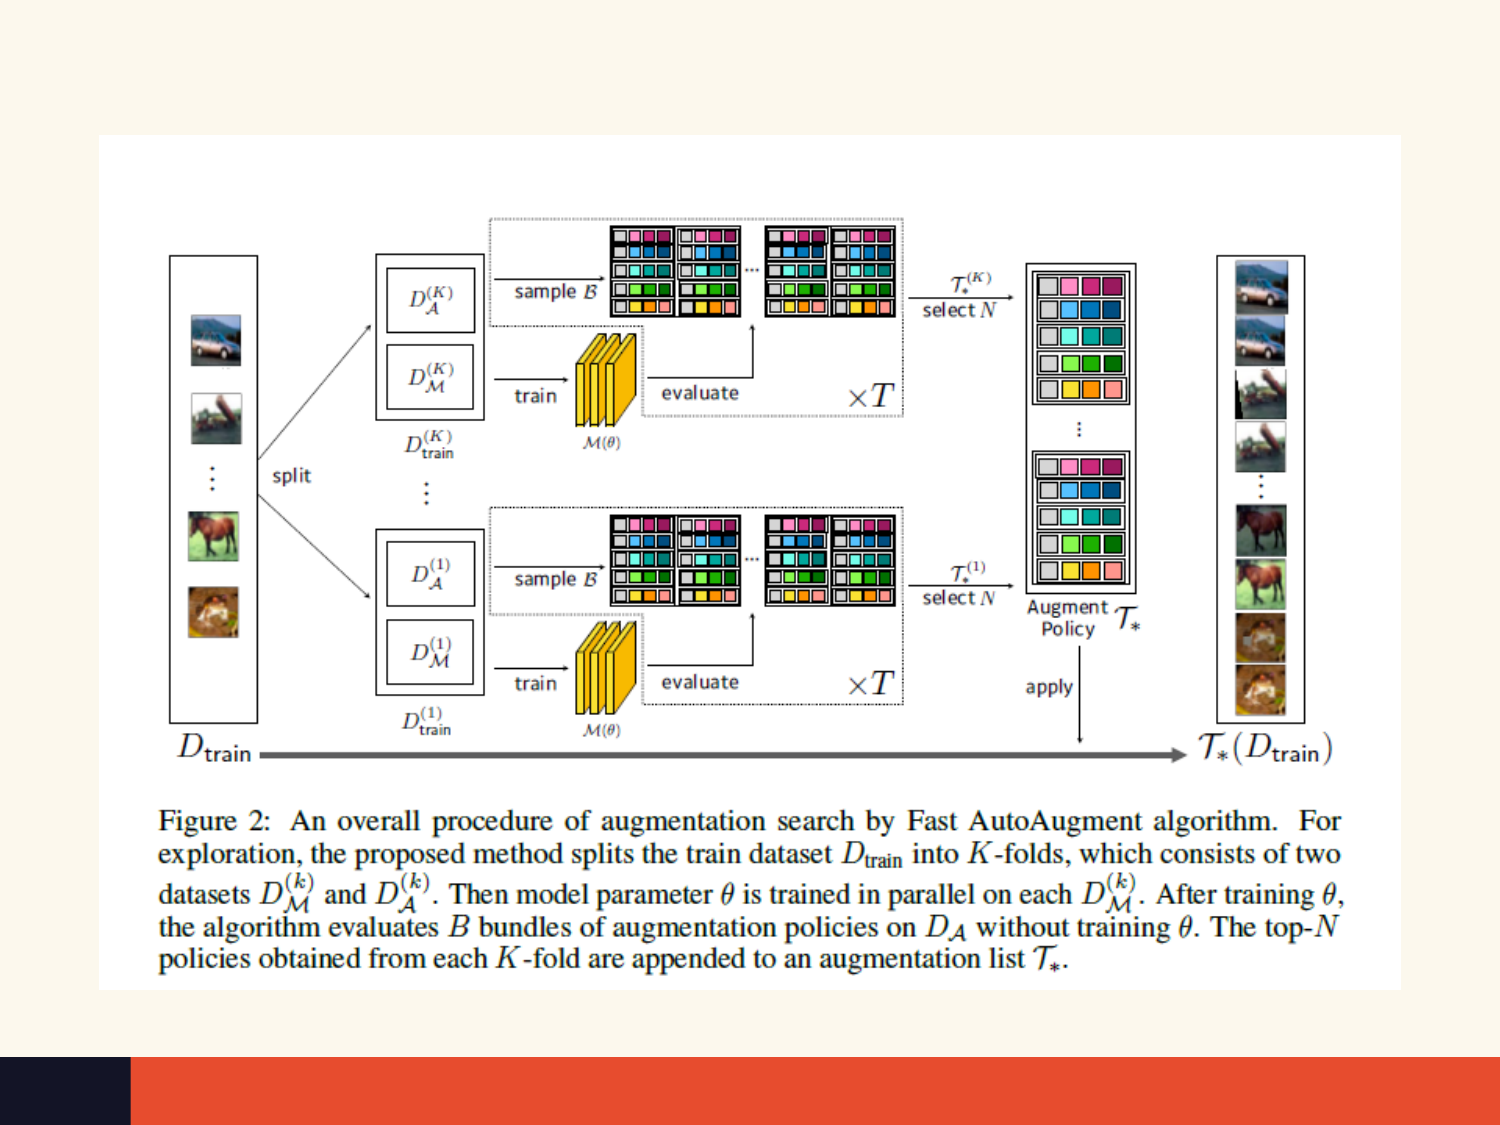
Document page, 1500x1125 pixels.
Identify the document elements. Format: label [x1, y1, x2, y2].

picture [99, 135, 1401, 990]
